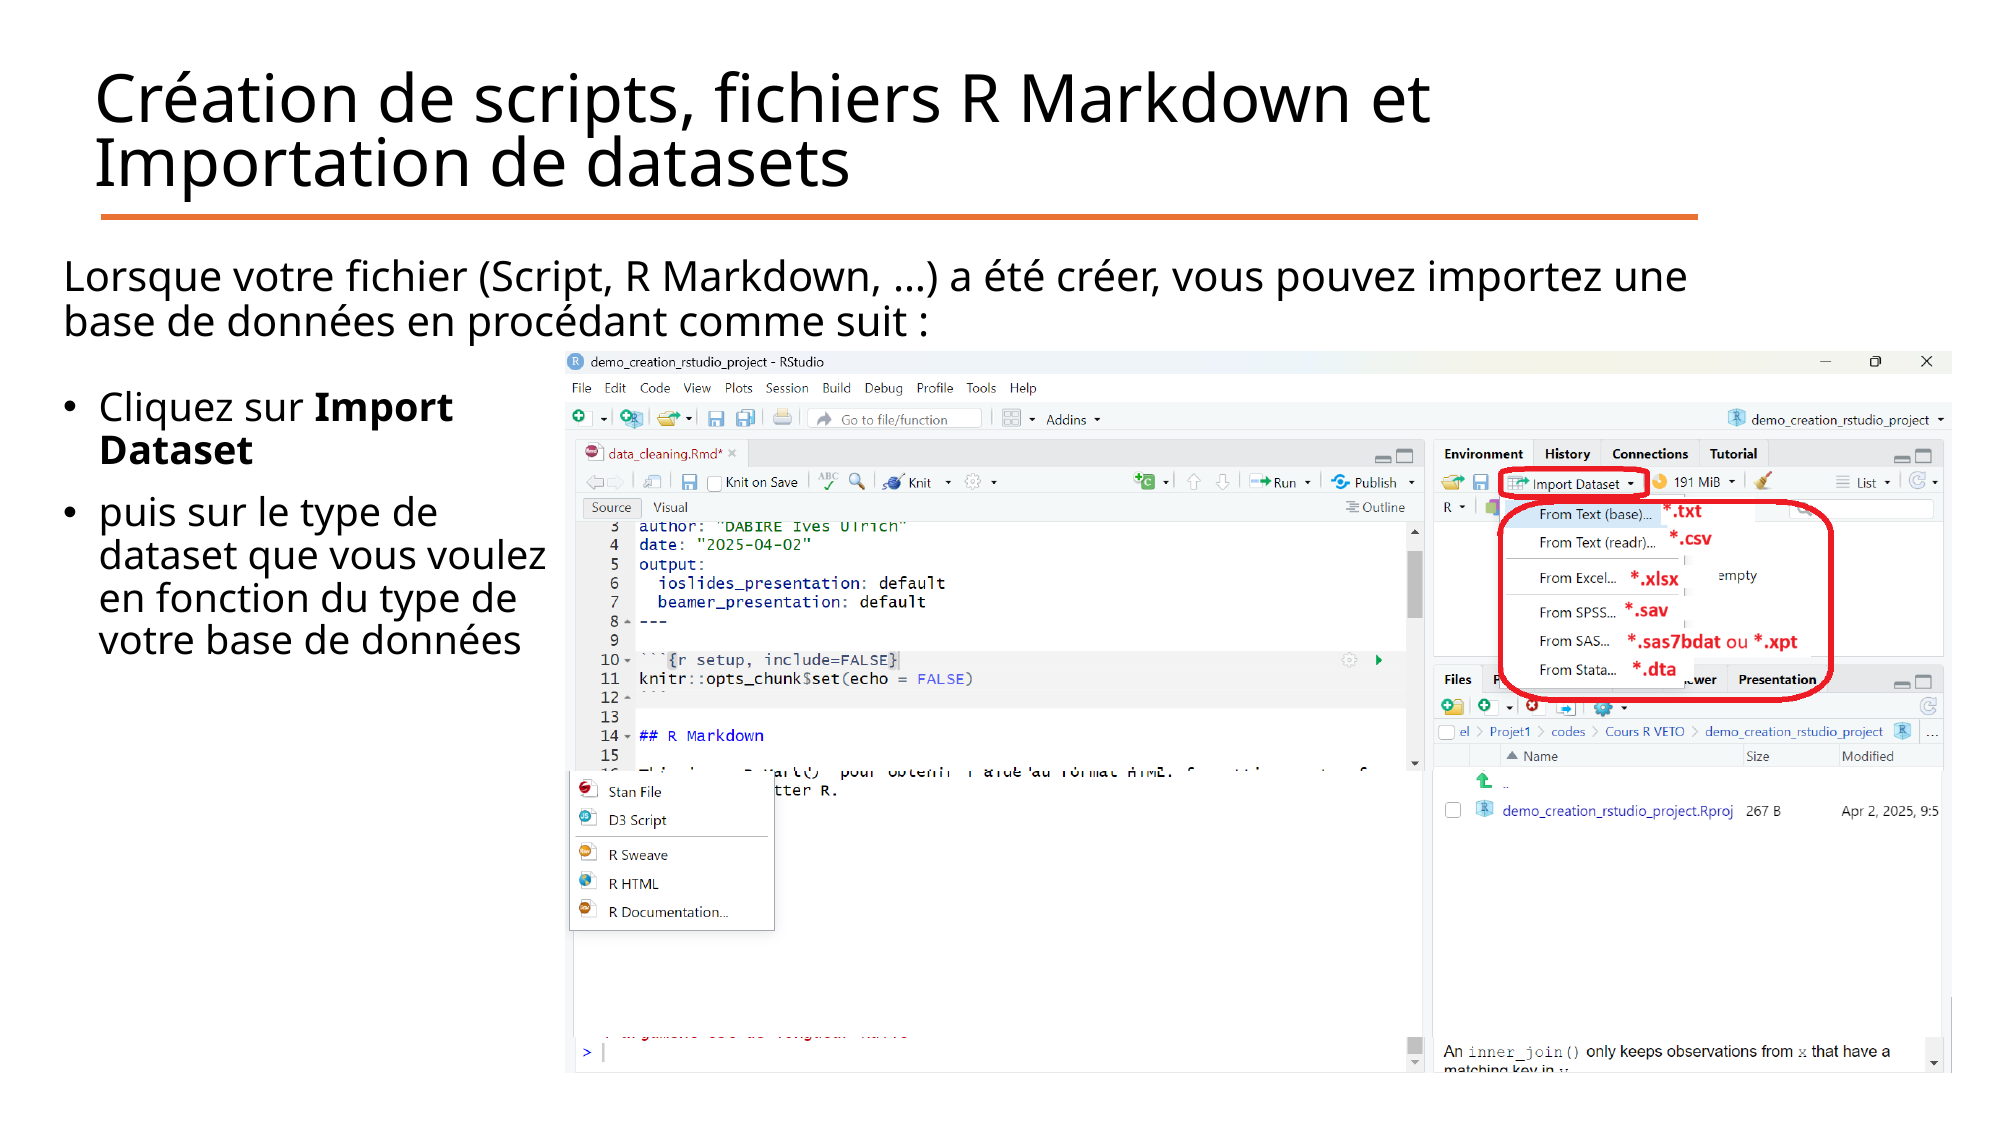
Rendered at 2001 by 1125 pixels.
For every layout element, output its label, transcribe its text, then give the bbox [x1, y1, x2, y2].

text_box Création de scripts, fichiers R Markdown et Importation de datasets [79, 30, 1625, 241]
text_box Lorsque votre fichier (Script, R Markdown, …) a été créer, vous pouvez importez une base de données en procédant comme suit : [48, 248, 1774, 379]
picture [564, 351, 1952, 1074]
text_box Cliquez sur Import Dataset puis sur le type de dataset que vous voulez en fonction du type de votre base de données [48, 379, 564, 700]
